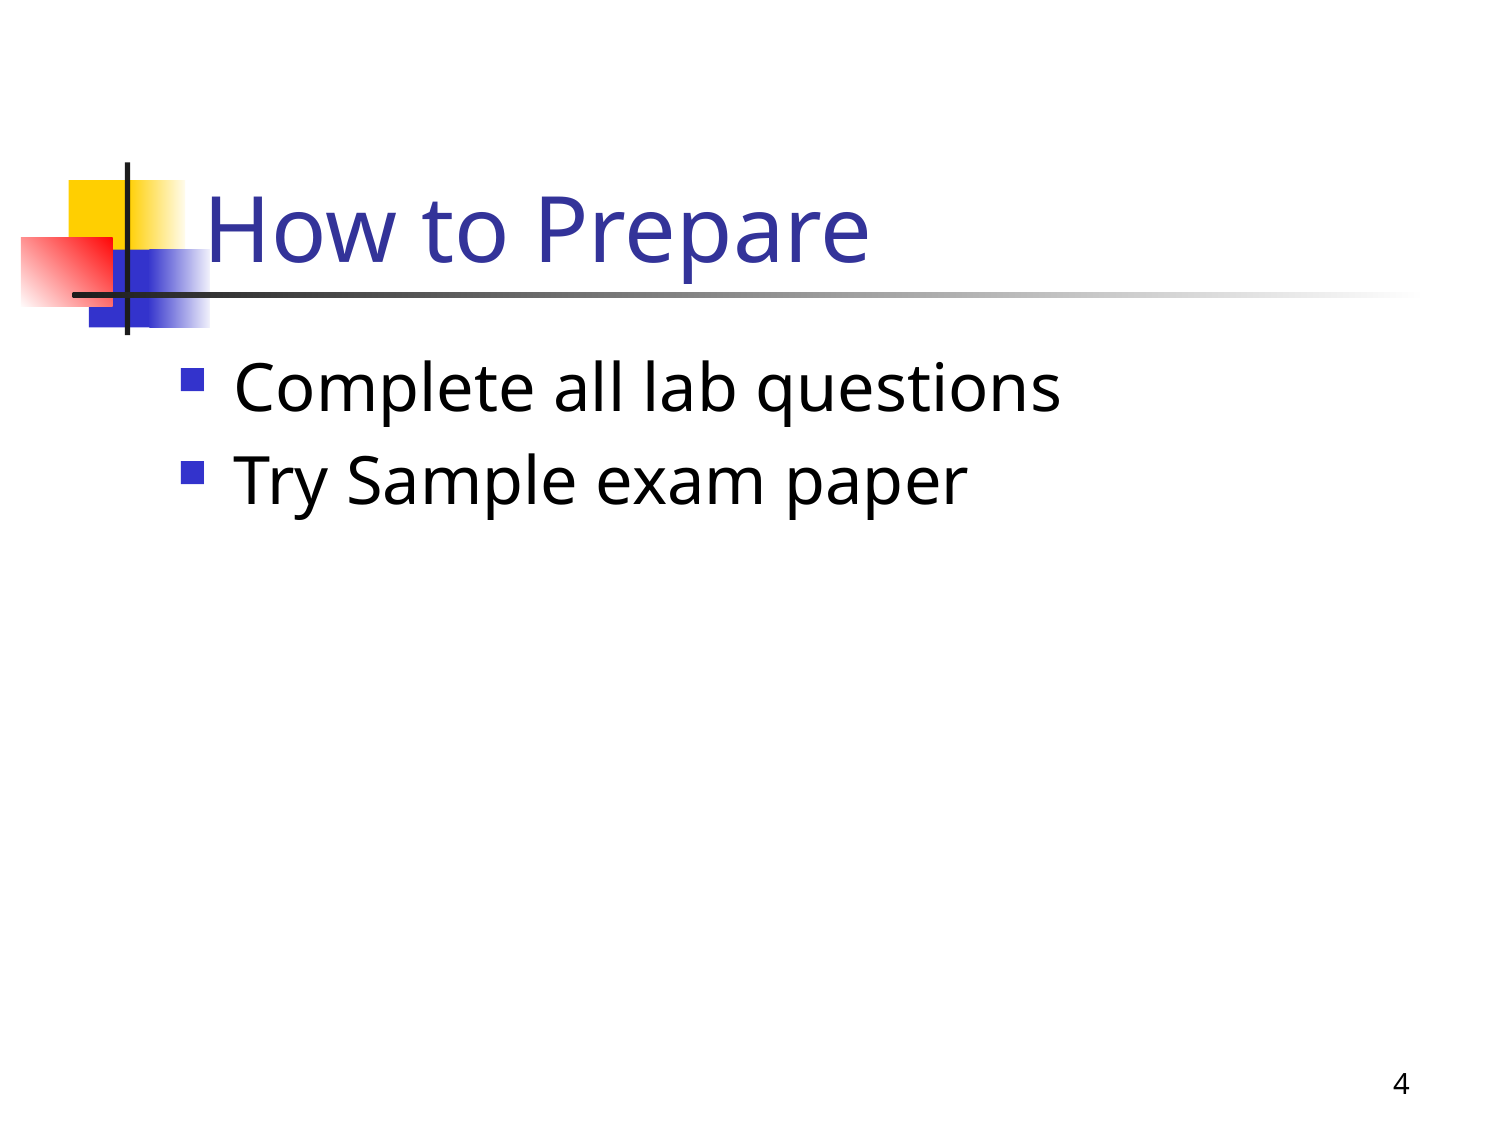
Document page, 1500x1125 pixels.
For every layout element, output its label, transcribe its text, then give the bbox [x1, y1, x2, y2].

title How to Prepare [188, 101, 1468, 289]
list Complete all lab questions Try Sample exam paper [162, 337, 1438, 1013]
slide_number 4 [1112, 1037, 1426, 1113]
